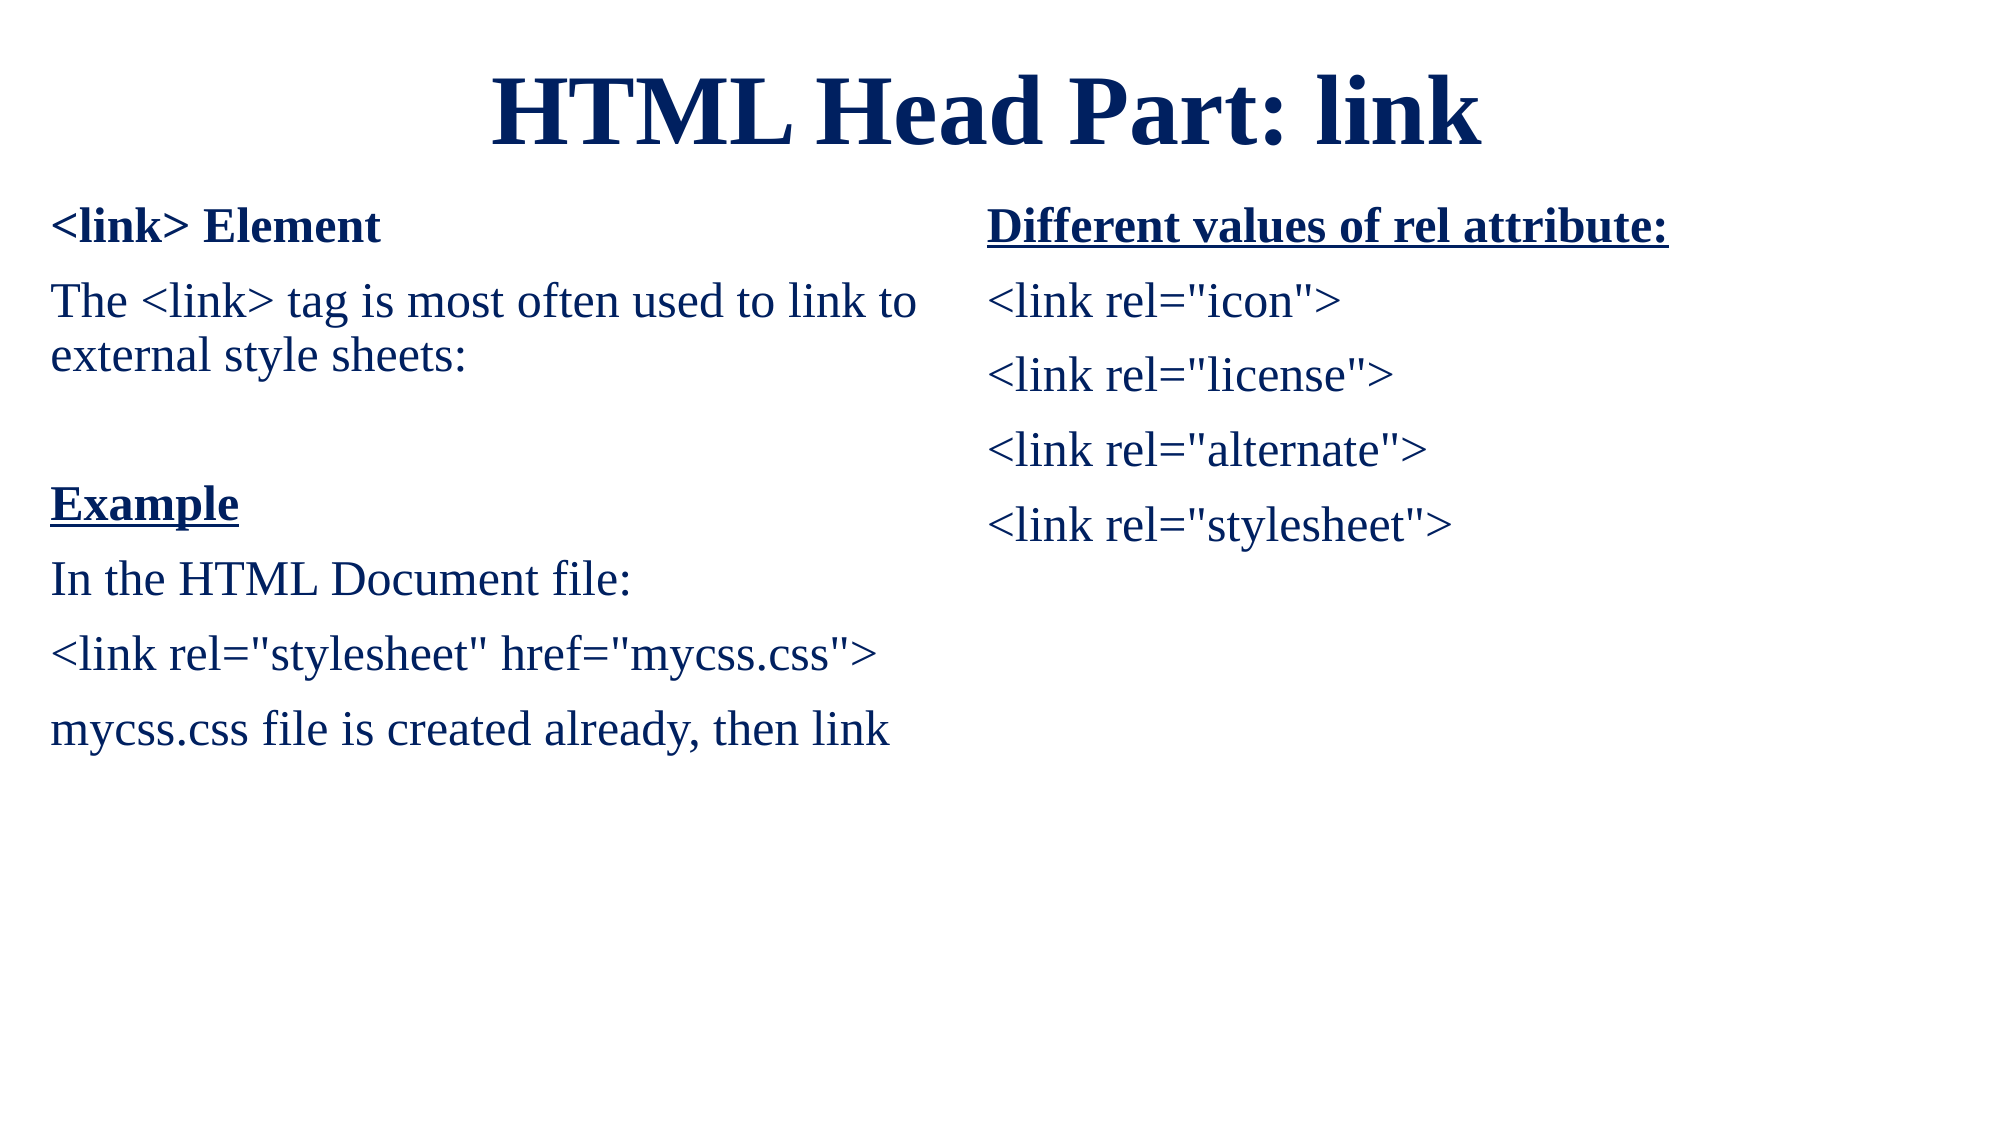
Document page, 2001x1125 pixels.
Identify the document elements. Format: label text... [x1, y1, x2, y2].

title HTML Head Part: link [35, 49, 1939, 174]
subtitle <link> Element The <link> tag is most often used to link to external style sheets: Example In the HTML Document file: <link rel="stylesheet" href="mycss.css"> mycss.css file is created already, then link Different values of rel attribute: <link rel="icon"> <link rel="license"> <link rel="alternate"> <link rel="stylesheet"> [35, 191, 1939, 1067]
